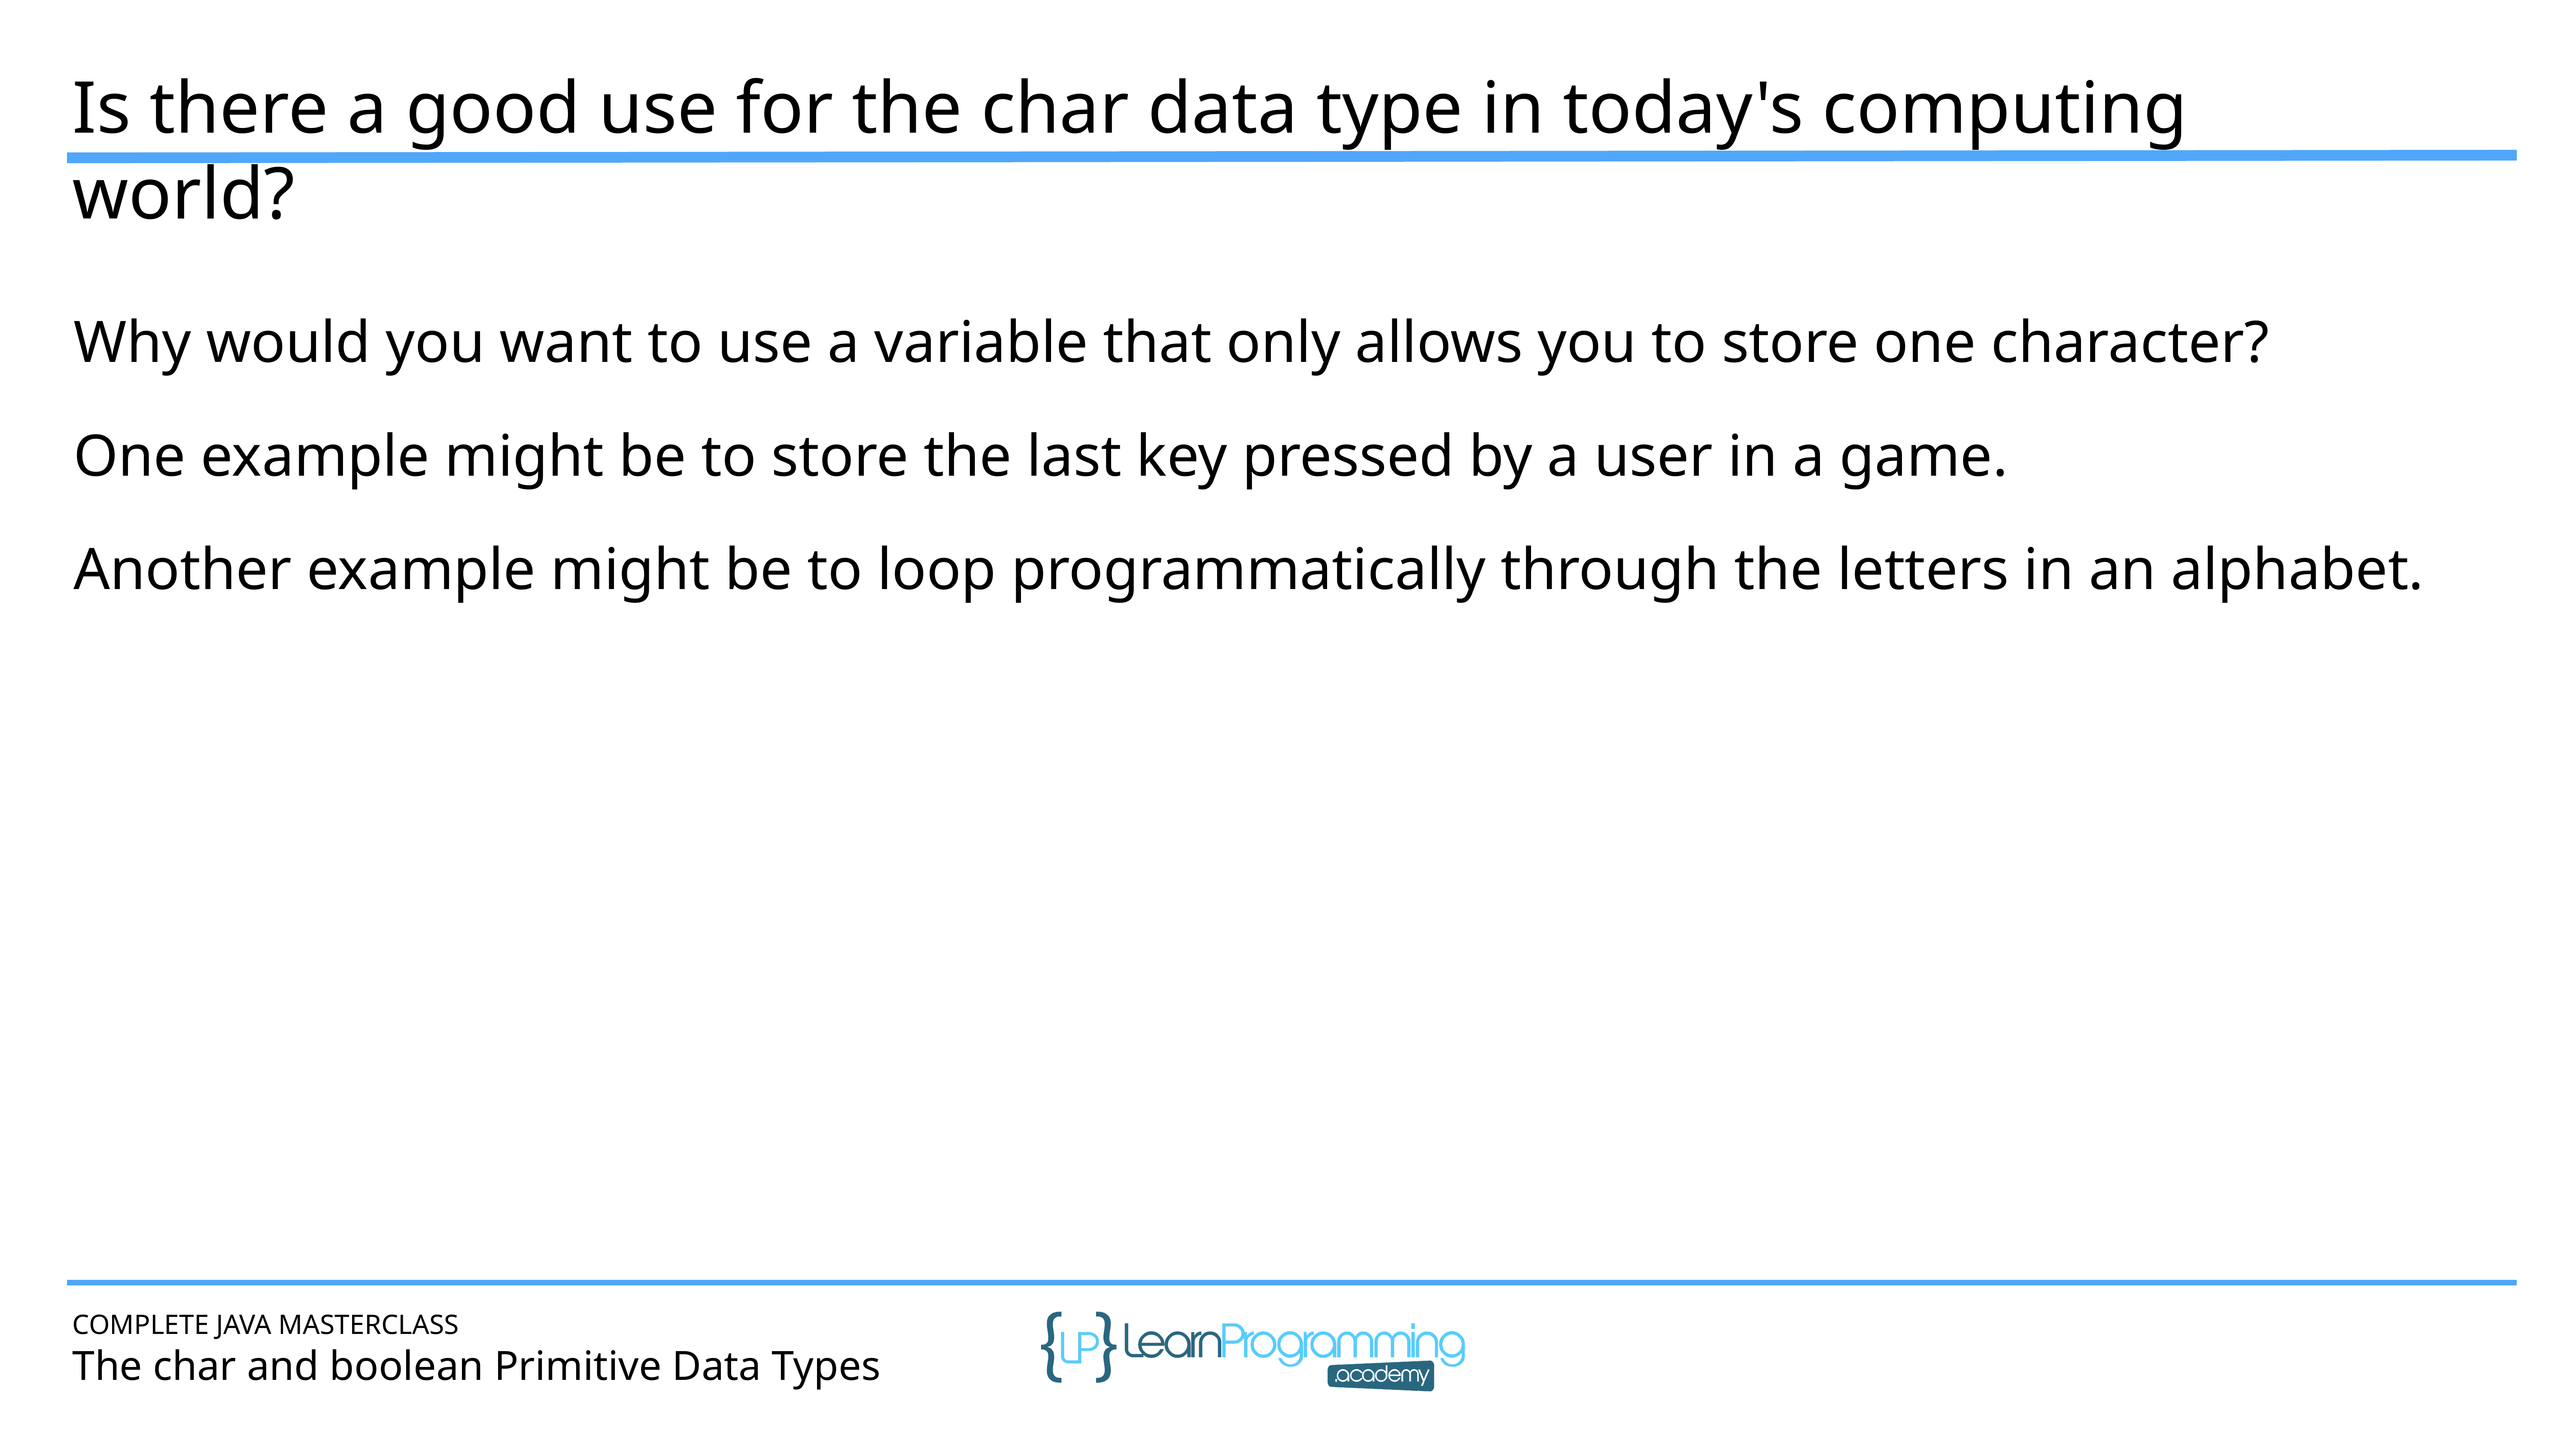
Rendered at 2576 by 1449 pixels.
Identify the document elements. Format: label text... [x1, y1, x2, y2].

text_box COMPLETE JAVA MASTERCLASS The char and boolean Primitive Data Types [67, 1302, 1030, 1394]
text_box Is there a good use for the char data type in today's computing world? [67, 56, 2429, 152]
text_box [67, 155, 2517, 158]
text_box Why would you want to use a variable that only allows you to store one character? One example might be to store the last key pressed by a user in a game. Another example might be to loop programmatically through the letters in an alphabet. [67, 301, 2517, 1139]
picture [1032, 1302, 1477, 1400]
text_box Is there a good use for the char data type in today's computing world? [67, 163, 2429, 239]
